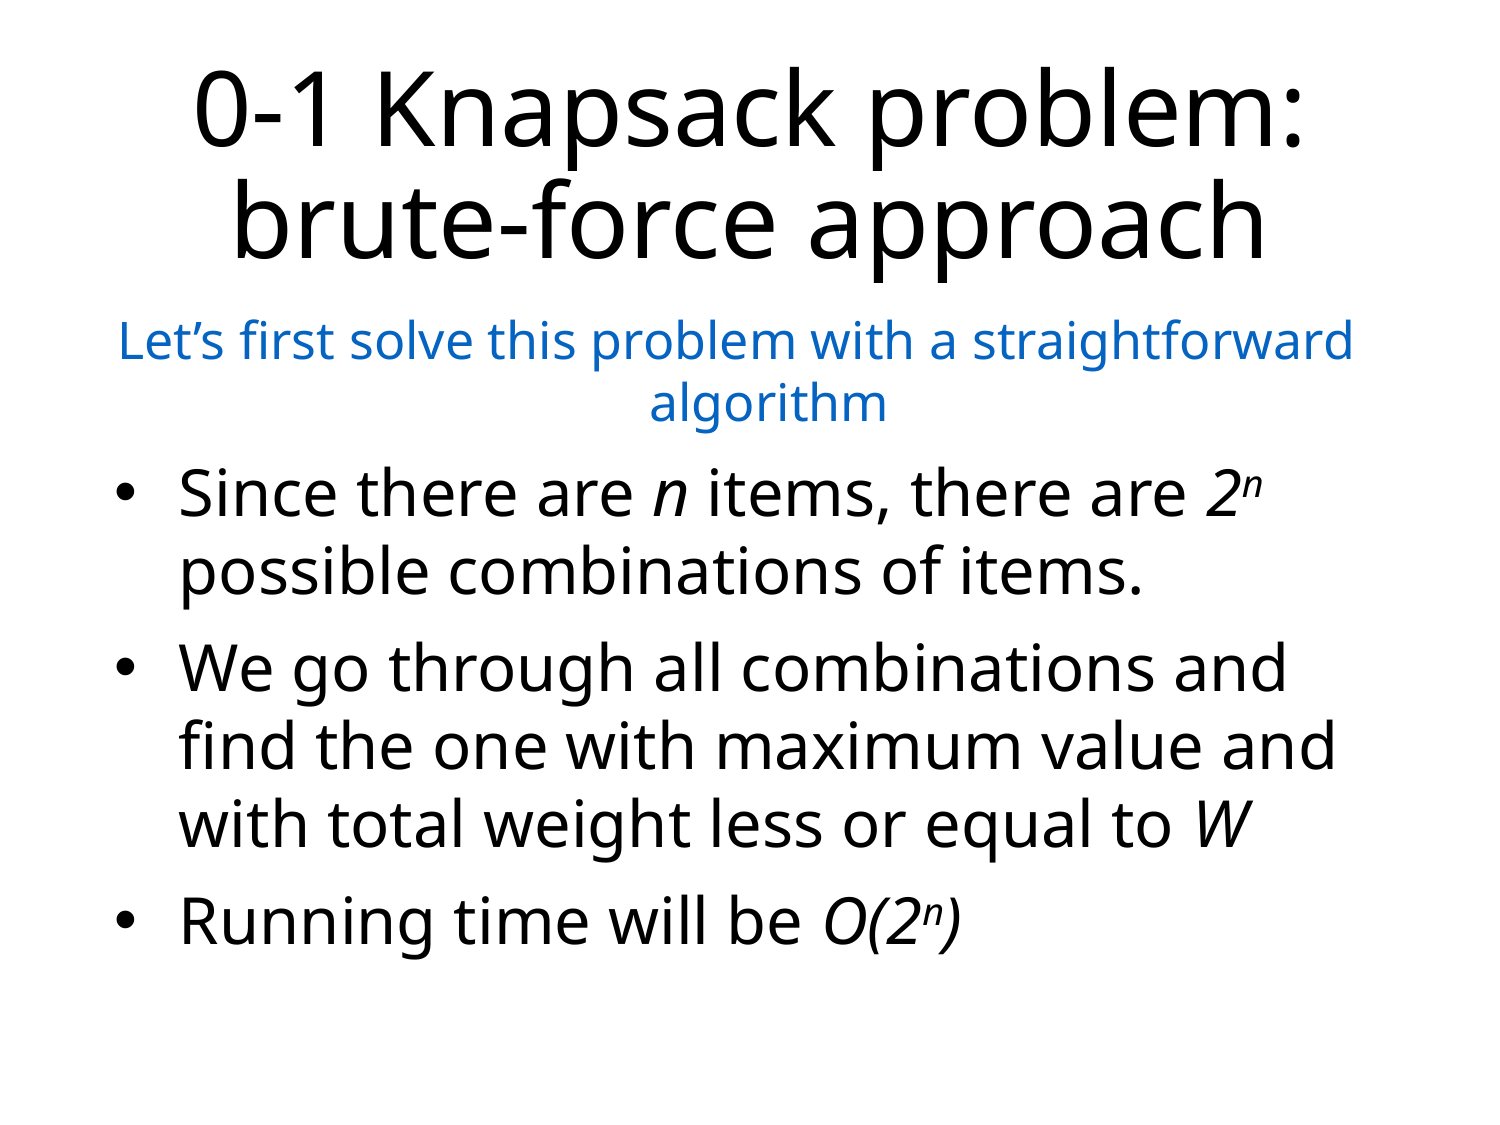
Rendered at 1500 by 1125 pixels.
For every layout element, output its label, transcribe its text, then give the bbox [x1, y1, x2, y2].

title 0-1 Knapsack problem: brute-force approach [103, 59, 1397, 278]
list Let’s first solve this problem with a straightforward algorithm Since there are n items, there are 2n possible combinations of items. We go through all combinations and find the one with maximum value and with total weight less or equal to W Running time will be O(2n) [99, 299, 1375, 1013]
